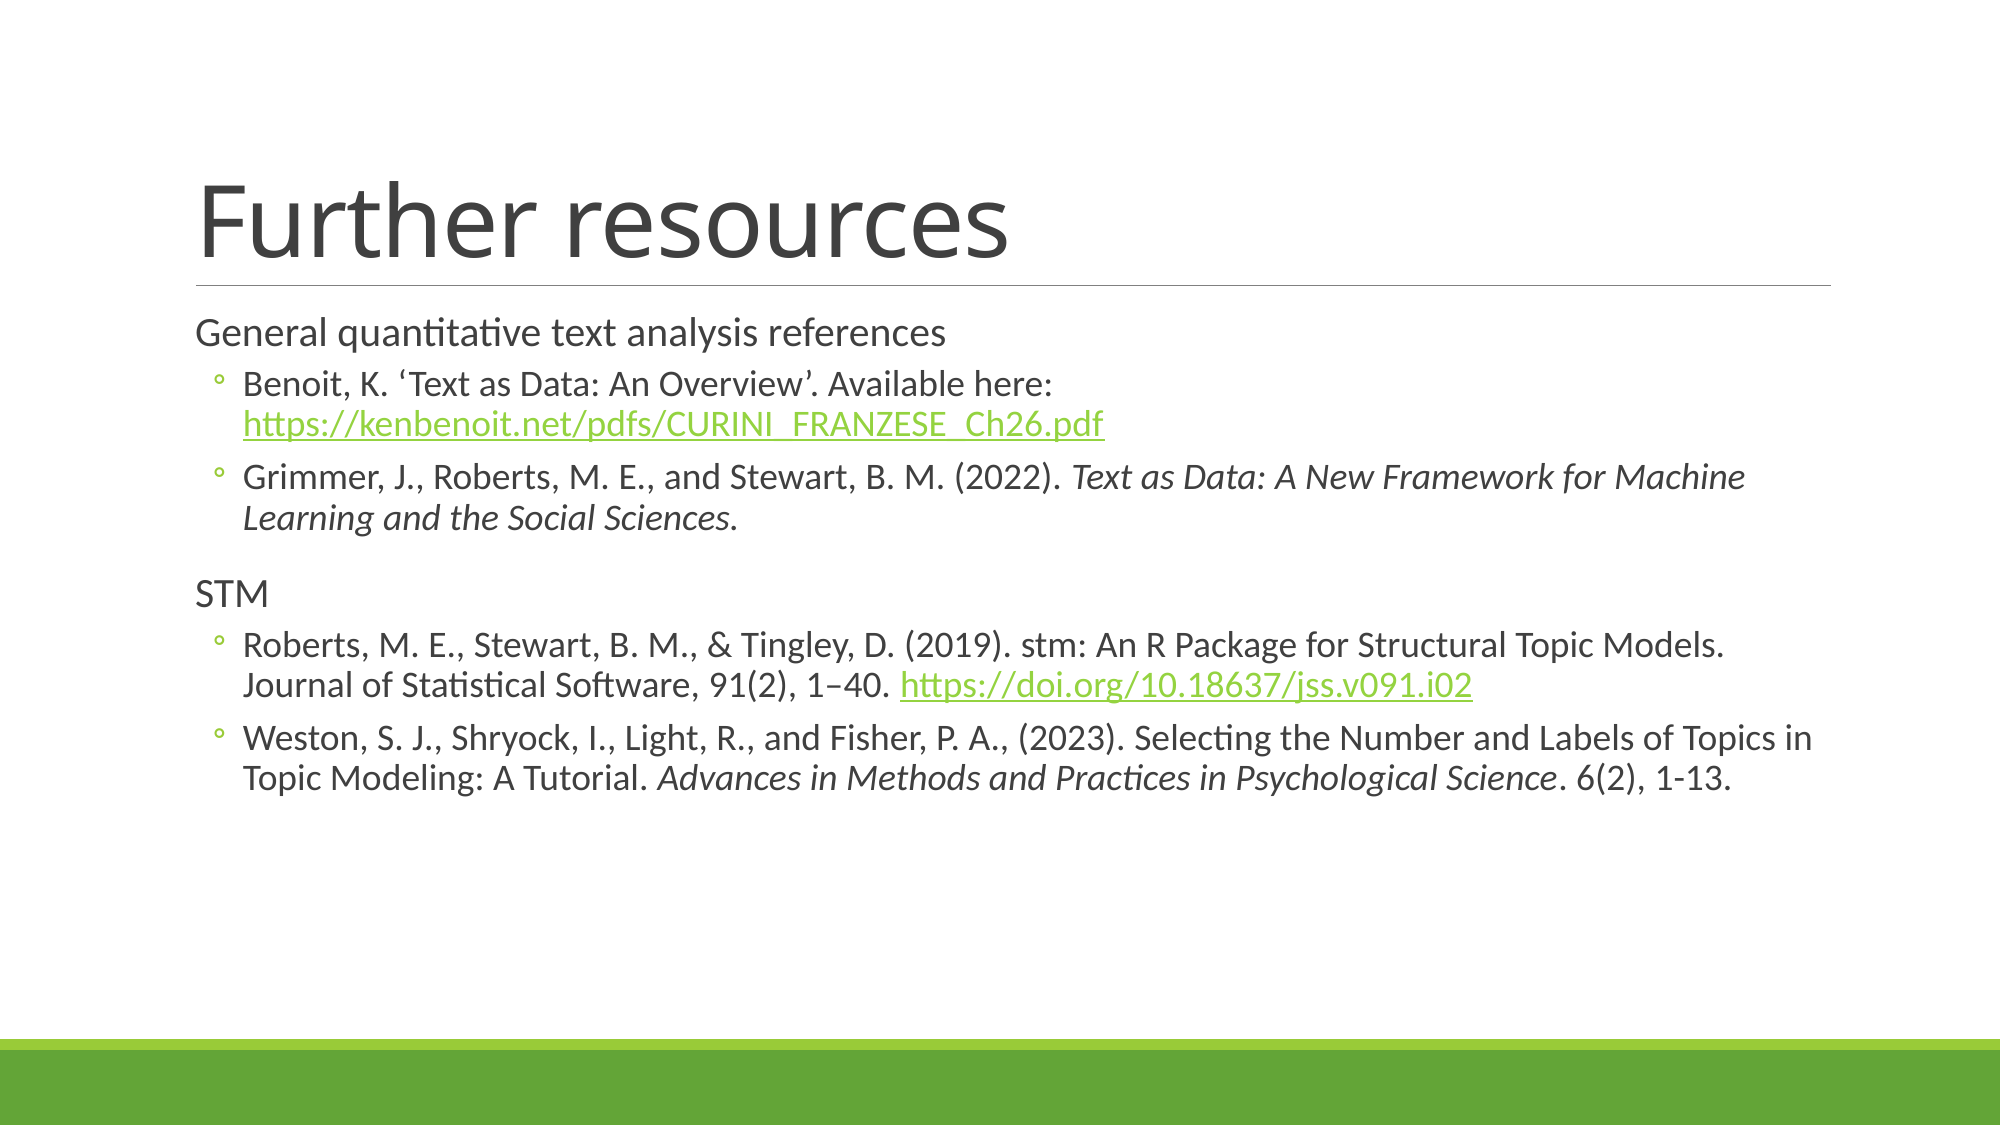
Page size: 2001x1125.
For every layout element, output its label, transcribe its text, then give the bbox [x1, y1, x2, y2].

title Further resources [180, 47, 1830, 285]
list General quantitative text analysis references Benoit, K. ‘Text as Data: An Overview’. Available here: https://kenbenoit.net/pdfs/CURINI_FRANZESE_Ch26.pdf Grimmer, J., Roberts, M. E., and Stewart, B. M. (2022). Text as Data: A New Framework for Machine Learning and the Social Sciences. STM Roberts, M. E., Stewart, B. M., & Tingley, D. (2019). stm: An R Package for Structural Topic Models. Journal of Statistical Software, 91(2), 1–40. https://doi.org/10.18637/jss.v091.i02 Weston, S. J., Shryock, I., Light, R., and Fisher, P. A., (2023). Selecting the Number and Labels of Topics in Topic Modeling: A Tutorial. Advances in Methods and Practices in Psychological Science. 6(2), 1-13. [180, 302, 1830, 963]
